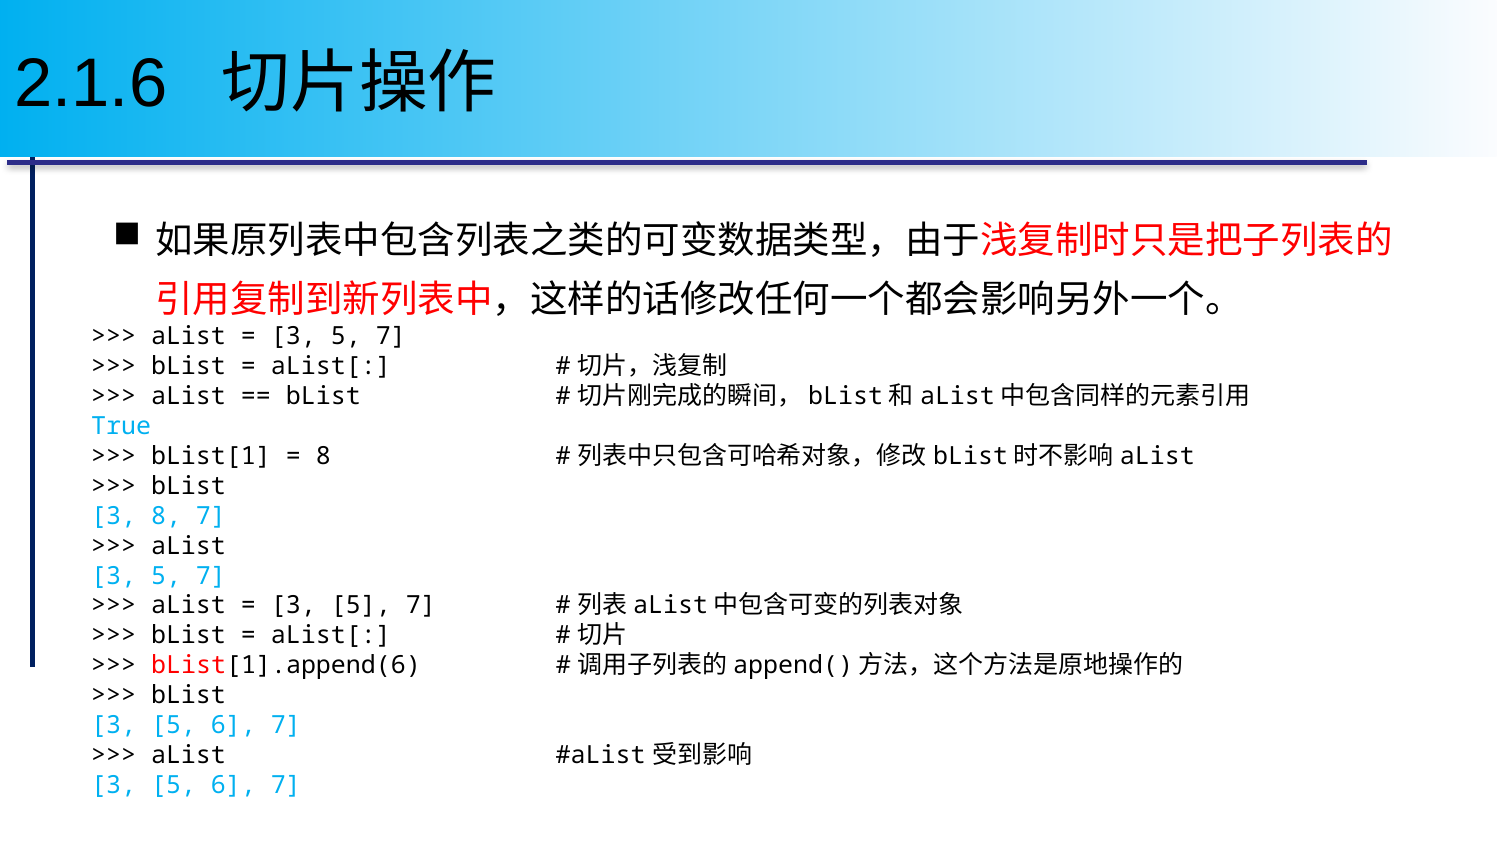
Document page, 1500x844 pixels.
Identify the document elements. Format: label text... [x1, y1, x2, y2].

title 2.1.6 切片操作 [0, 0, 1497, 158]
list 如果原列表中包含列表之类的可变数据类型，由于浅复制时只是把子列表的引用复制到新列表中，这样的话修改任何一个都会影响另外一个。 >>> aList = [3, 5, 7] >>> bList = aList[:] #切片，浅复制 >>> aList == bList #切片刚完成的瞬间，bList和aList中包含同样的元素引用 True >>> bList[1] = 8 #列表中只包含可哈希对象，修改bList时不影响aList >>> bList [3, 8, 7] >>> aList [3, 5, 7] >>> aList = [3, [5], 7] #列表aList中包含可变的列表对象 >>> bList = aList[:] #切片 >>> bList[1].append(6) #调用子列表的append()方法，这个方法是原地操作的 >>> bList [3, [5, 6], 7] >>> aList #aList受到影响 [3, [5, 6], 7] [76, 195, 1435, 753]
